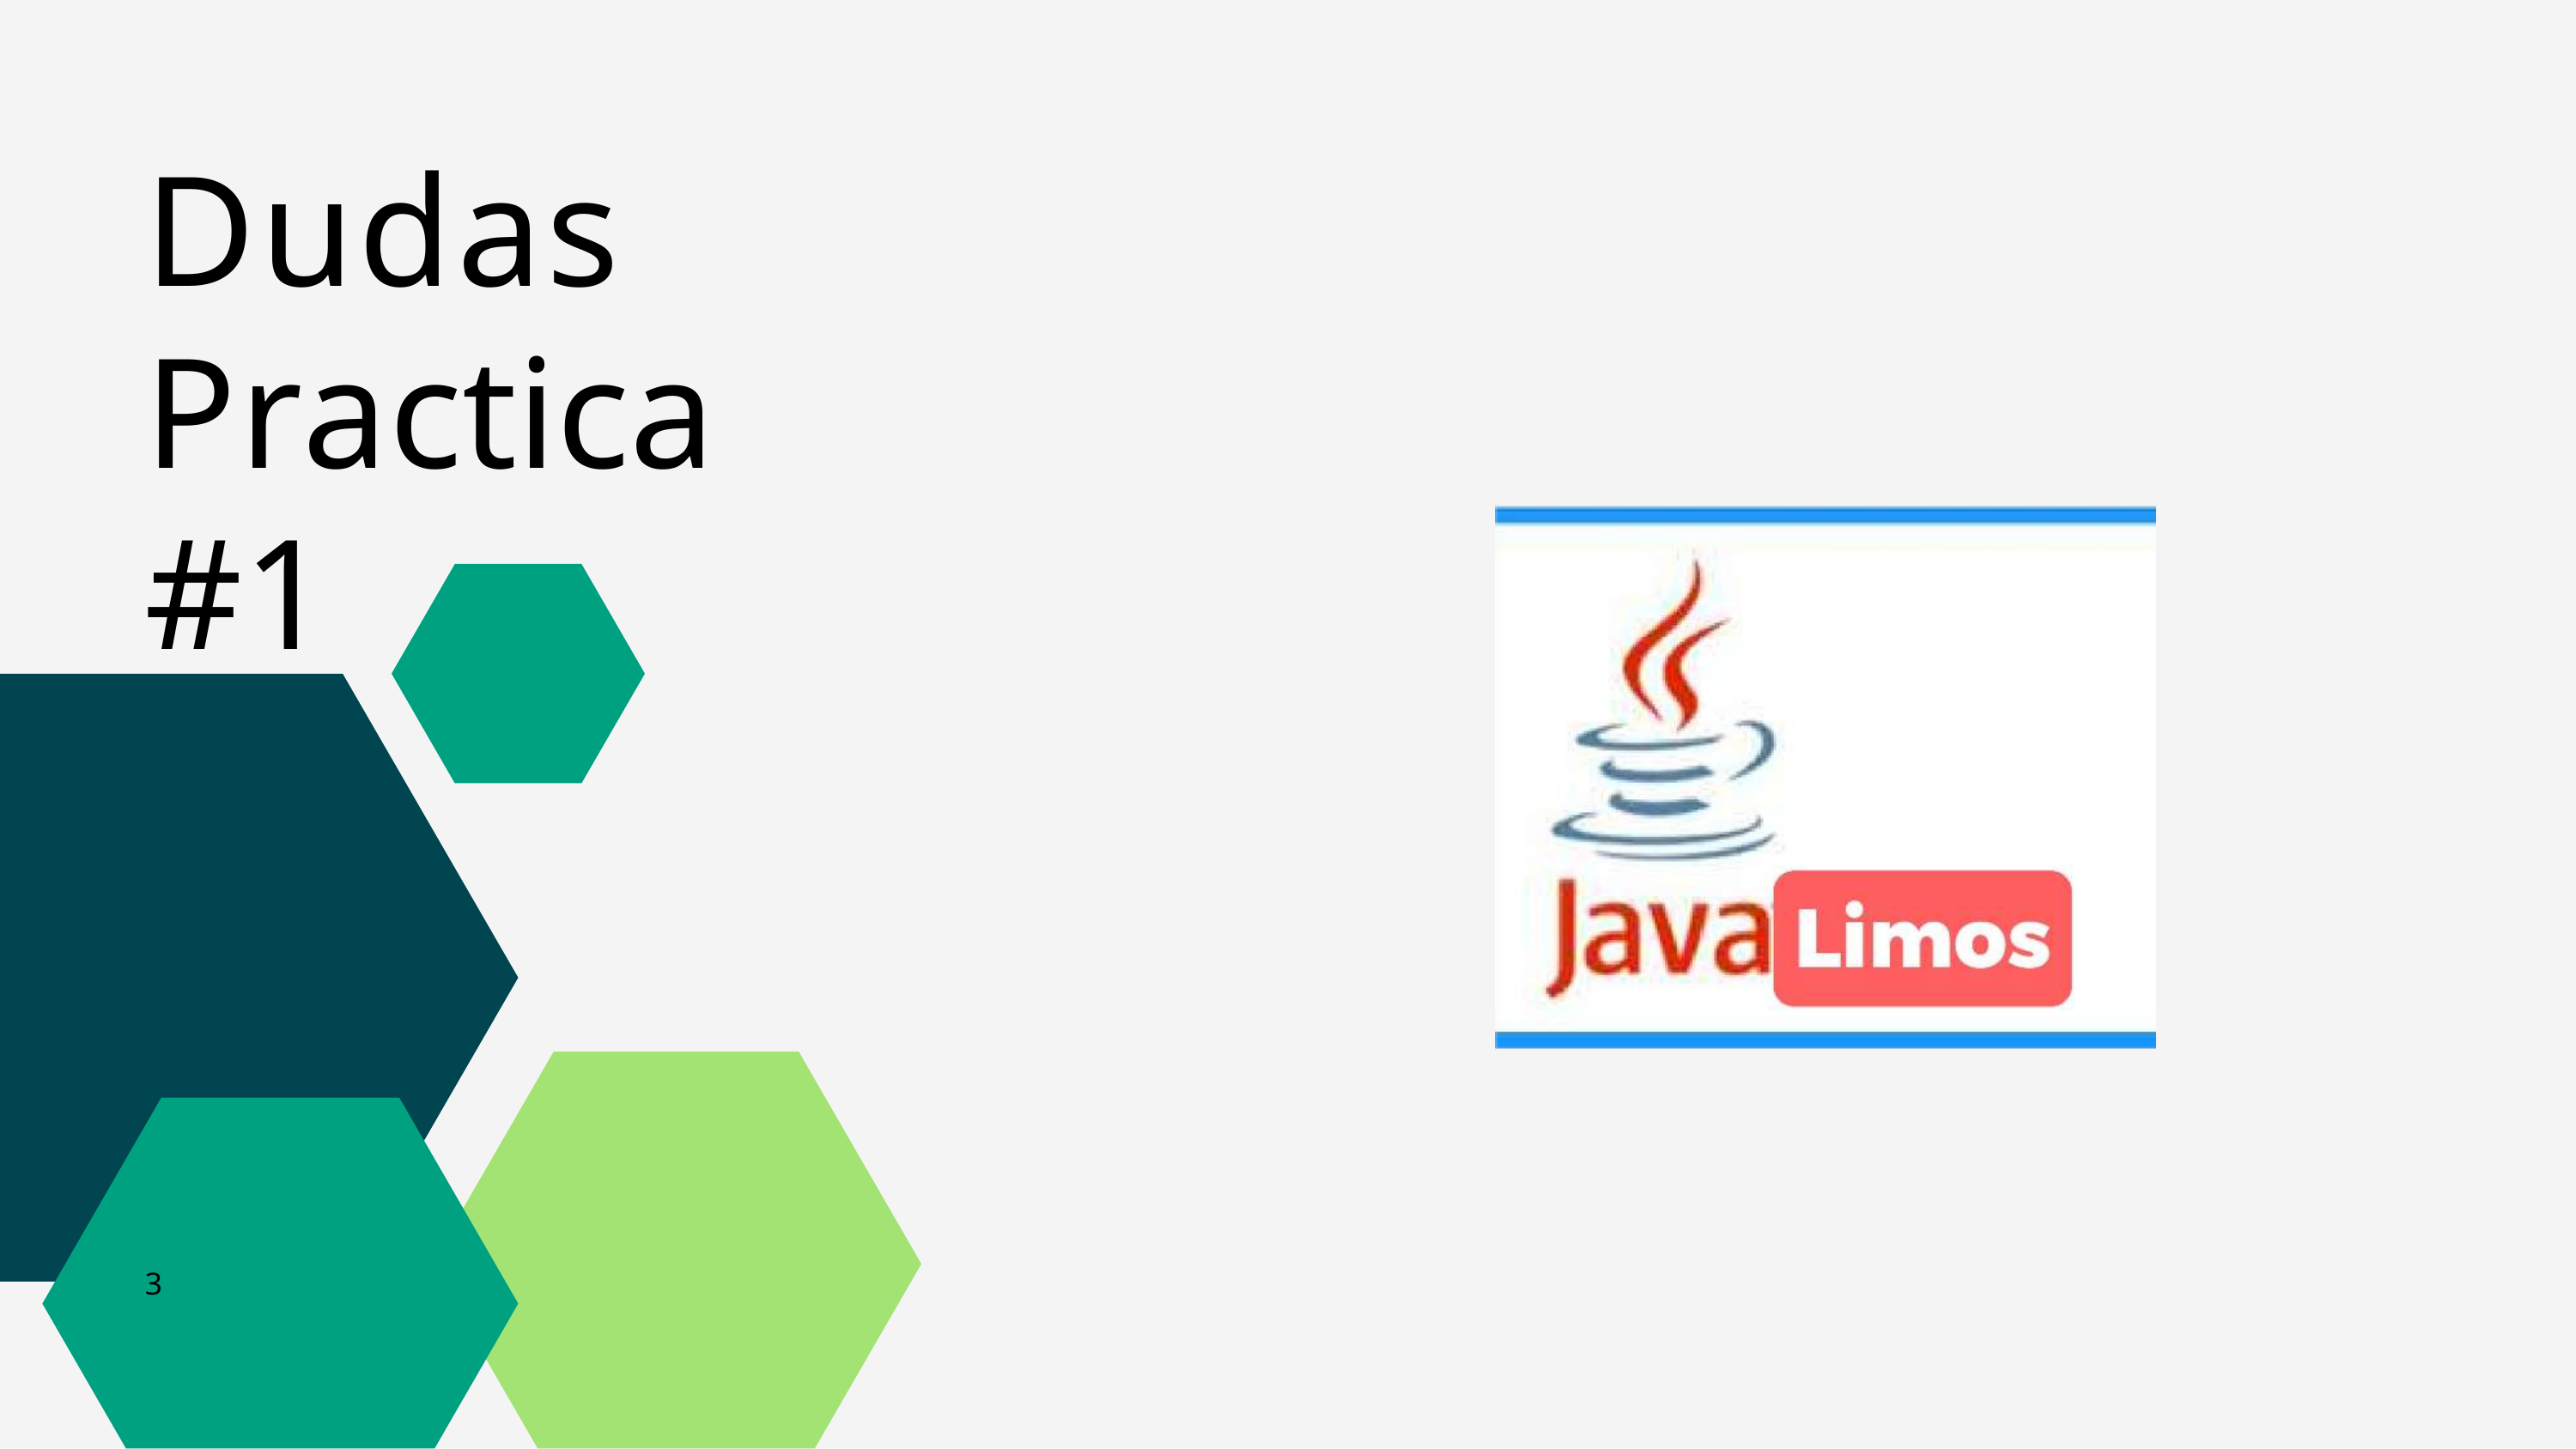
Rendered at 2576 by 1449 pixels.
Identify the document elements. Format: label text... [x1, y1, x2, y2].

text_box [0, 563, 922, 1449]
picture [1495, 452, 2156, 1113]
title Dudas Practica #1 [143, 130, 881, 562]
